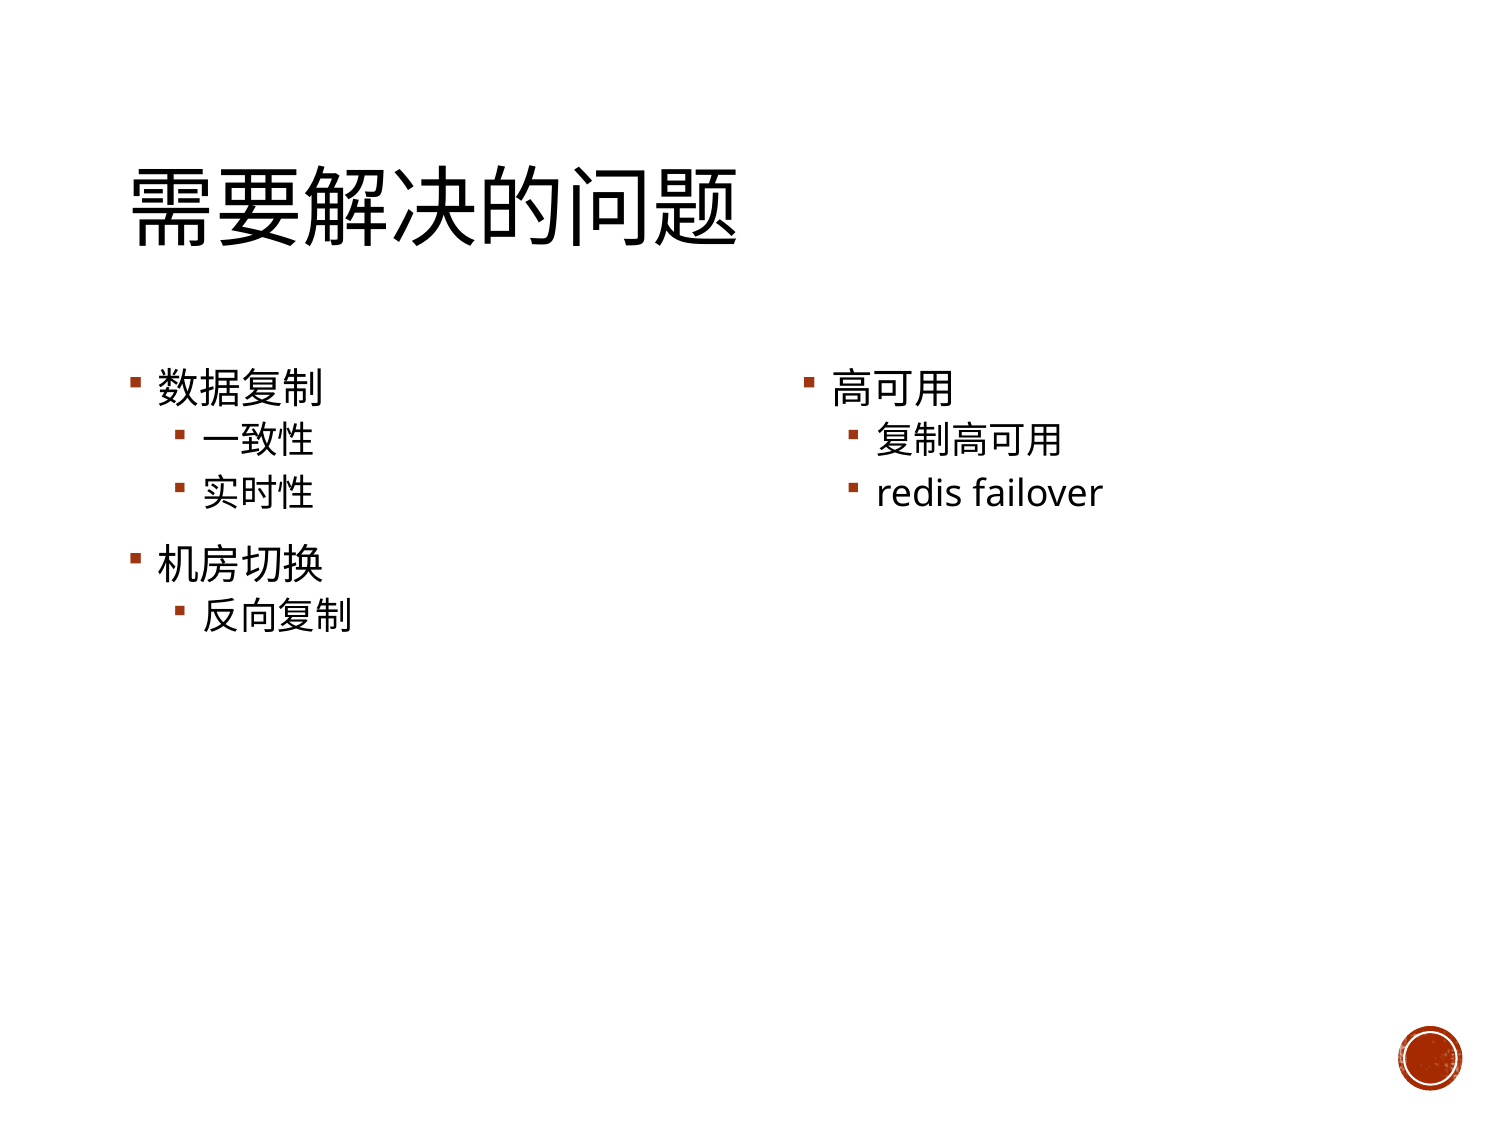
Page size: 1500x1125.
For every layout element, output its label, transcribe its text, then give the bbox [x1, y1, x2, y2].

list 数据复制 一致性 实时性 机房切换 反向复制 [112, 360, 713, 1013]
list 高可用 复制高可用 redis failover [786, 360, 1387, 1013]
title 需要解决的问题 [112, 79, 1388, 344]
